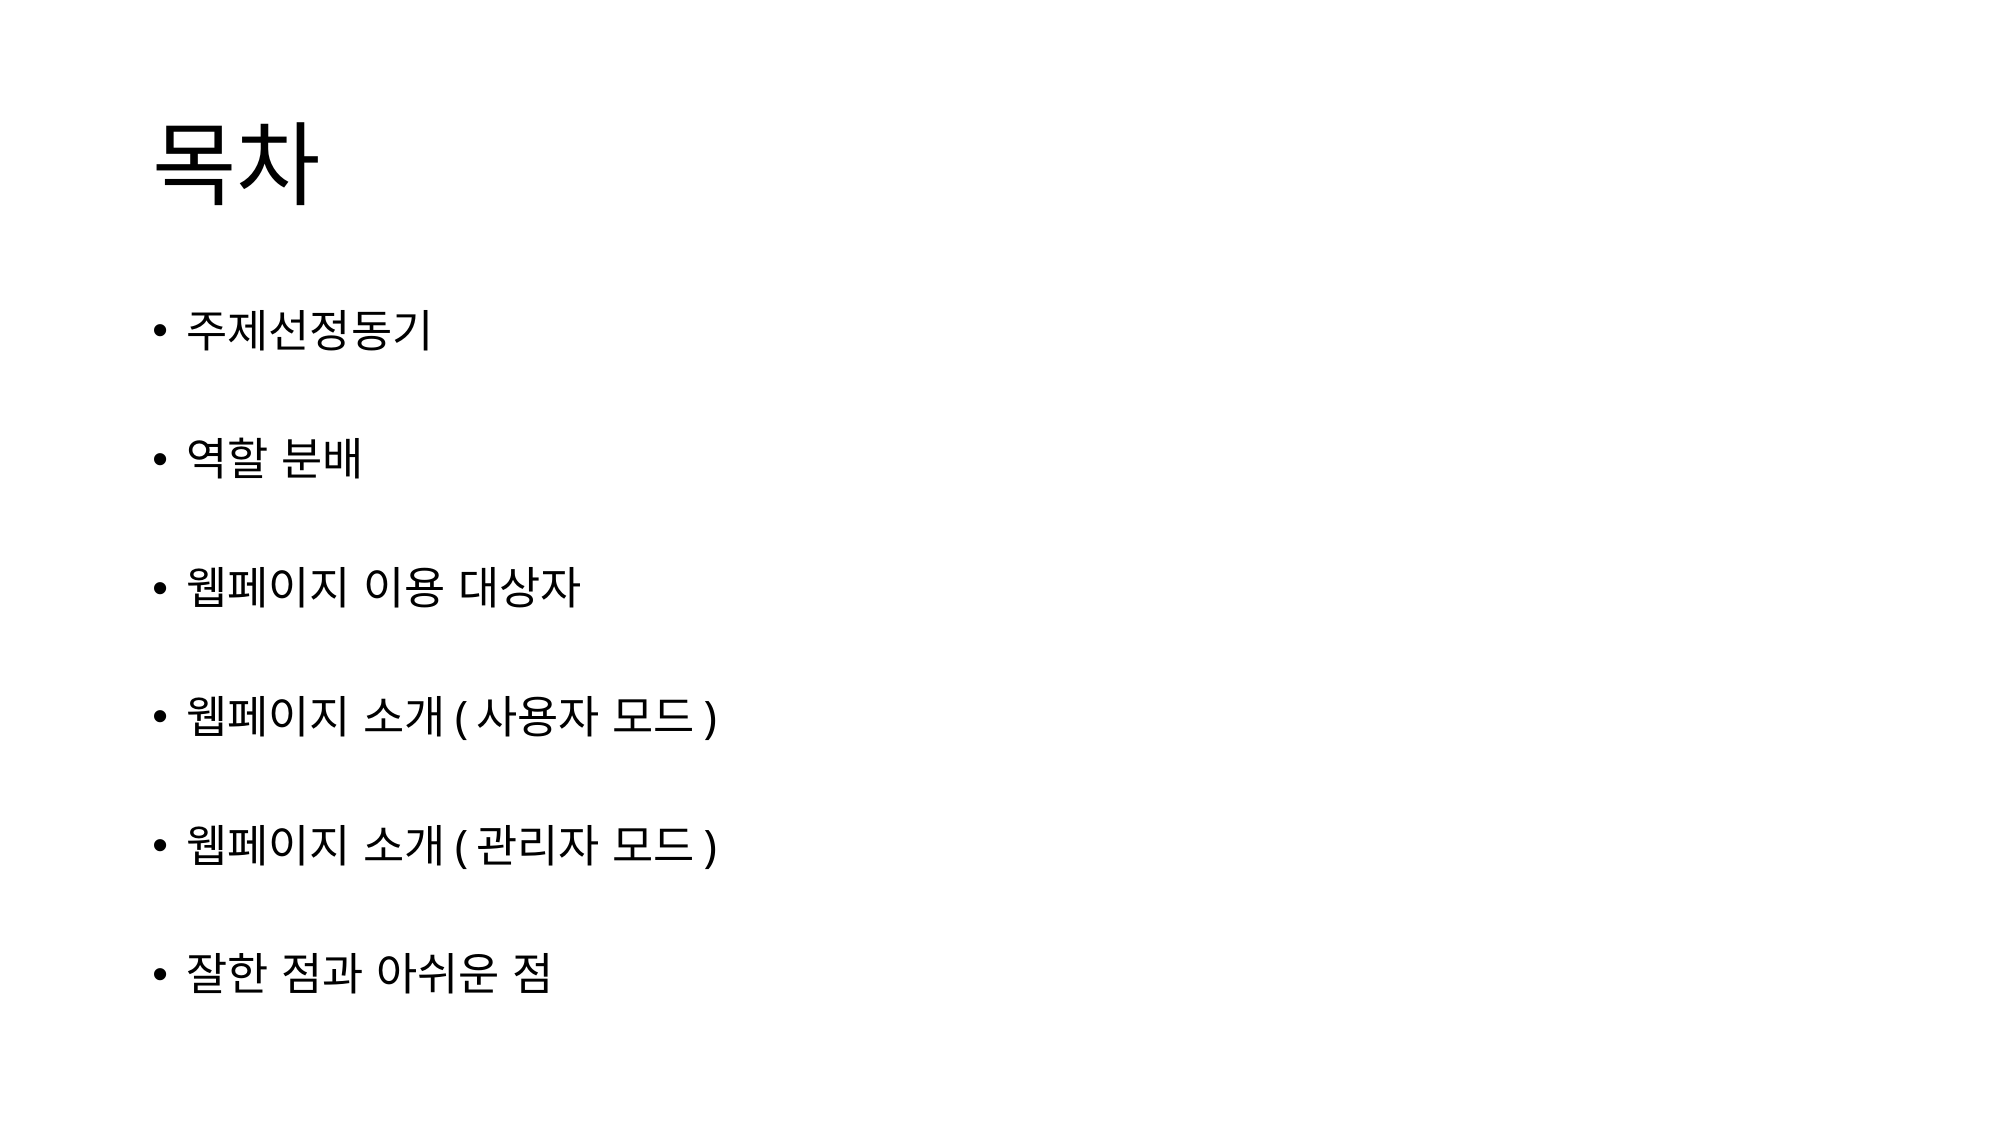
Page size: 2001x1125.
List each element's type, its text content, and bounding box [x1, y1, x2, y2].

title 목차 [137, 59, 1863, 231]
list 주제선정동기 역할 분배 웹페이지 이용 대상자 웹페이지 소개(사용자 모드) 웹페이지 소개(관리자 모드) 잘한 점과 아쉬운 점 [137, 231, 1863, 1014]
